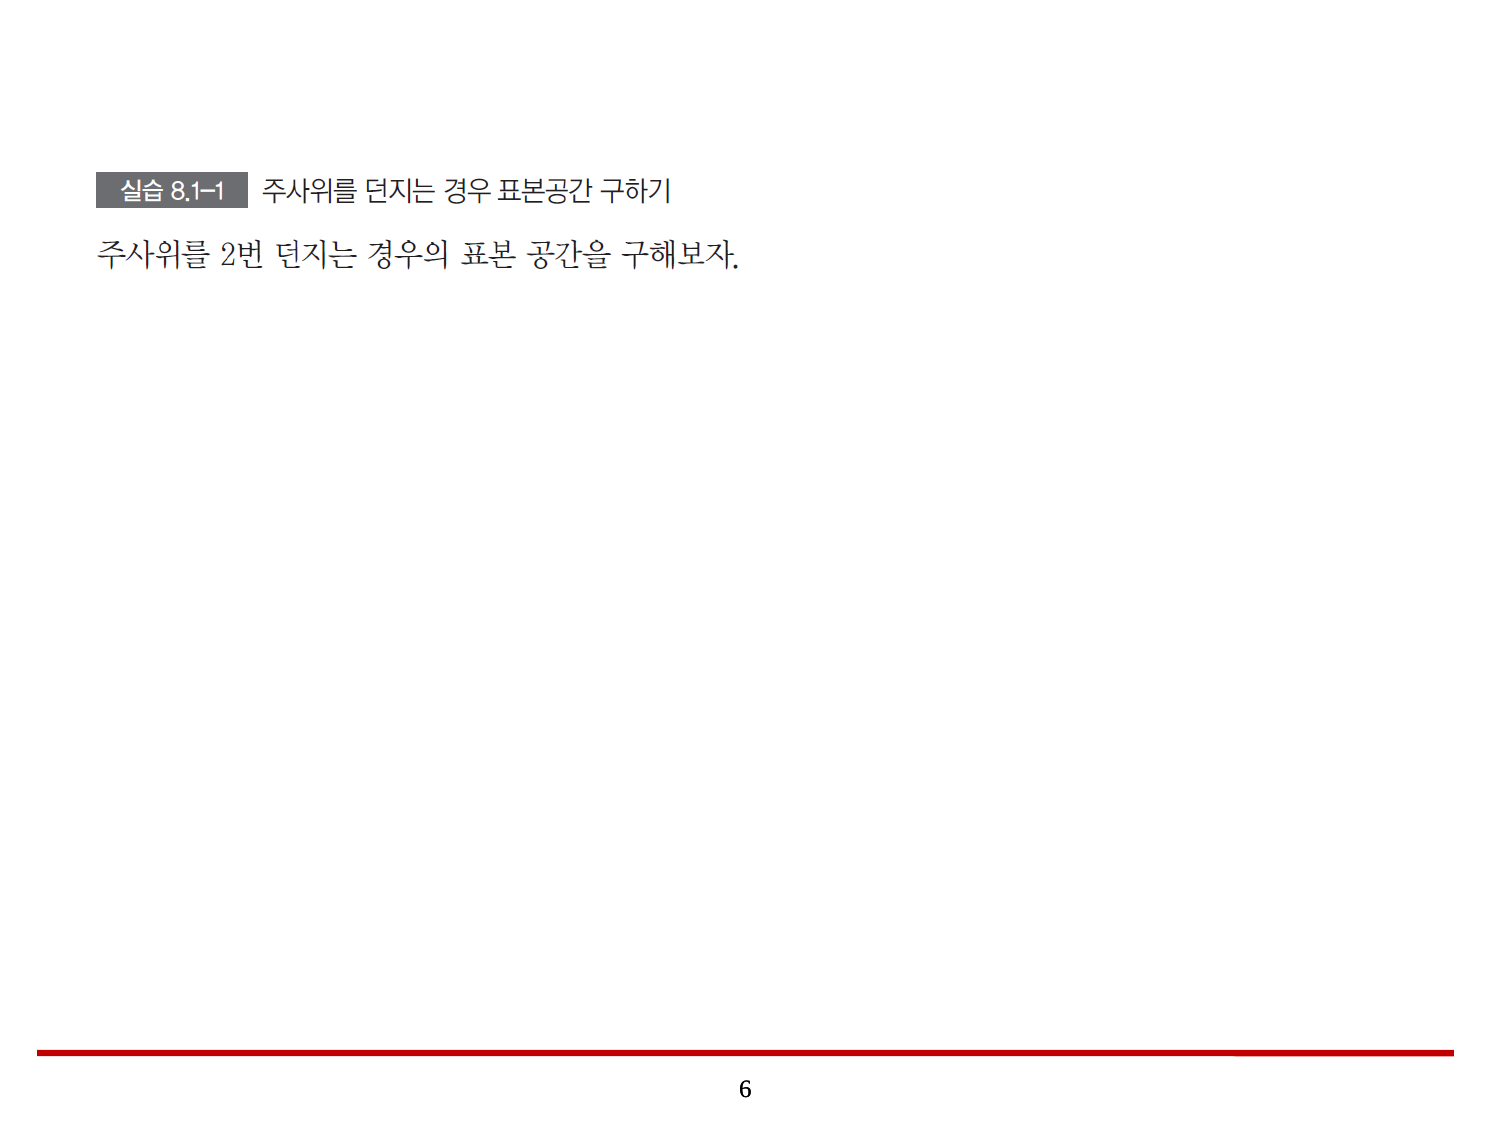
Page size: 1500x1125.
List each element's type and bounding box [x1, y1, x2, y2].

list [93, 162, 768, 288]
